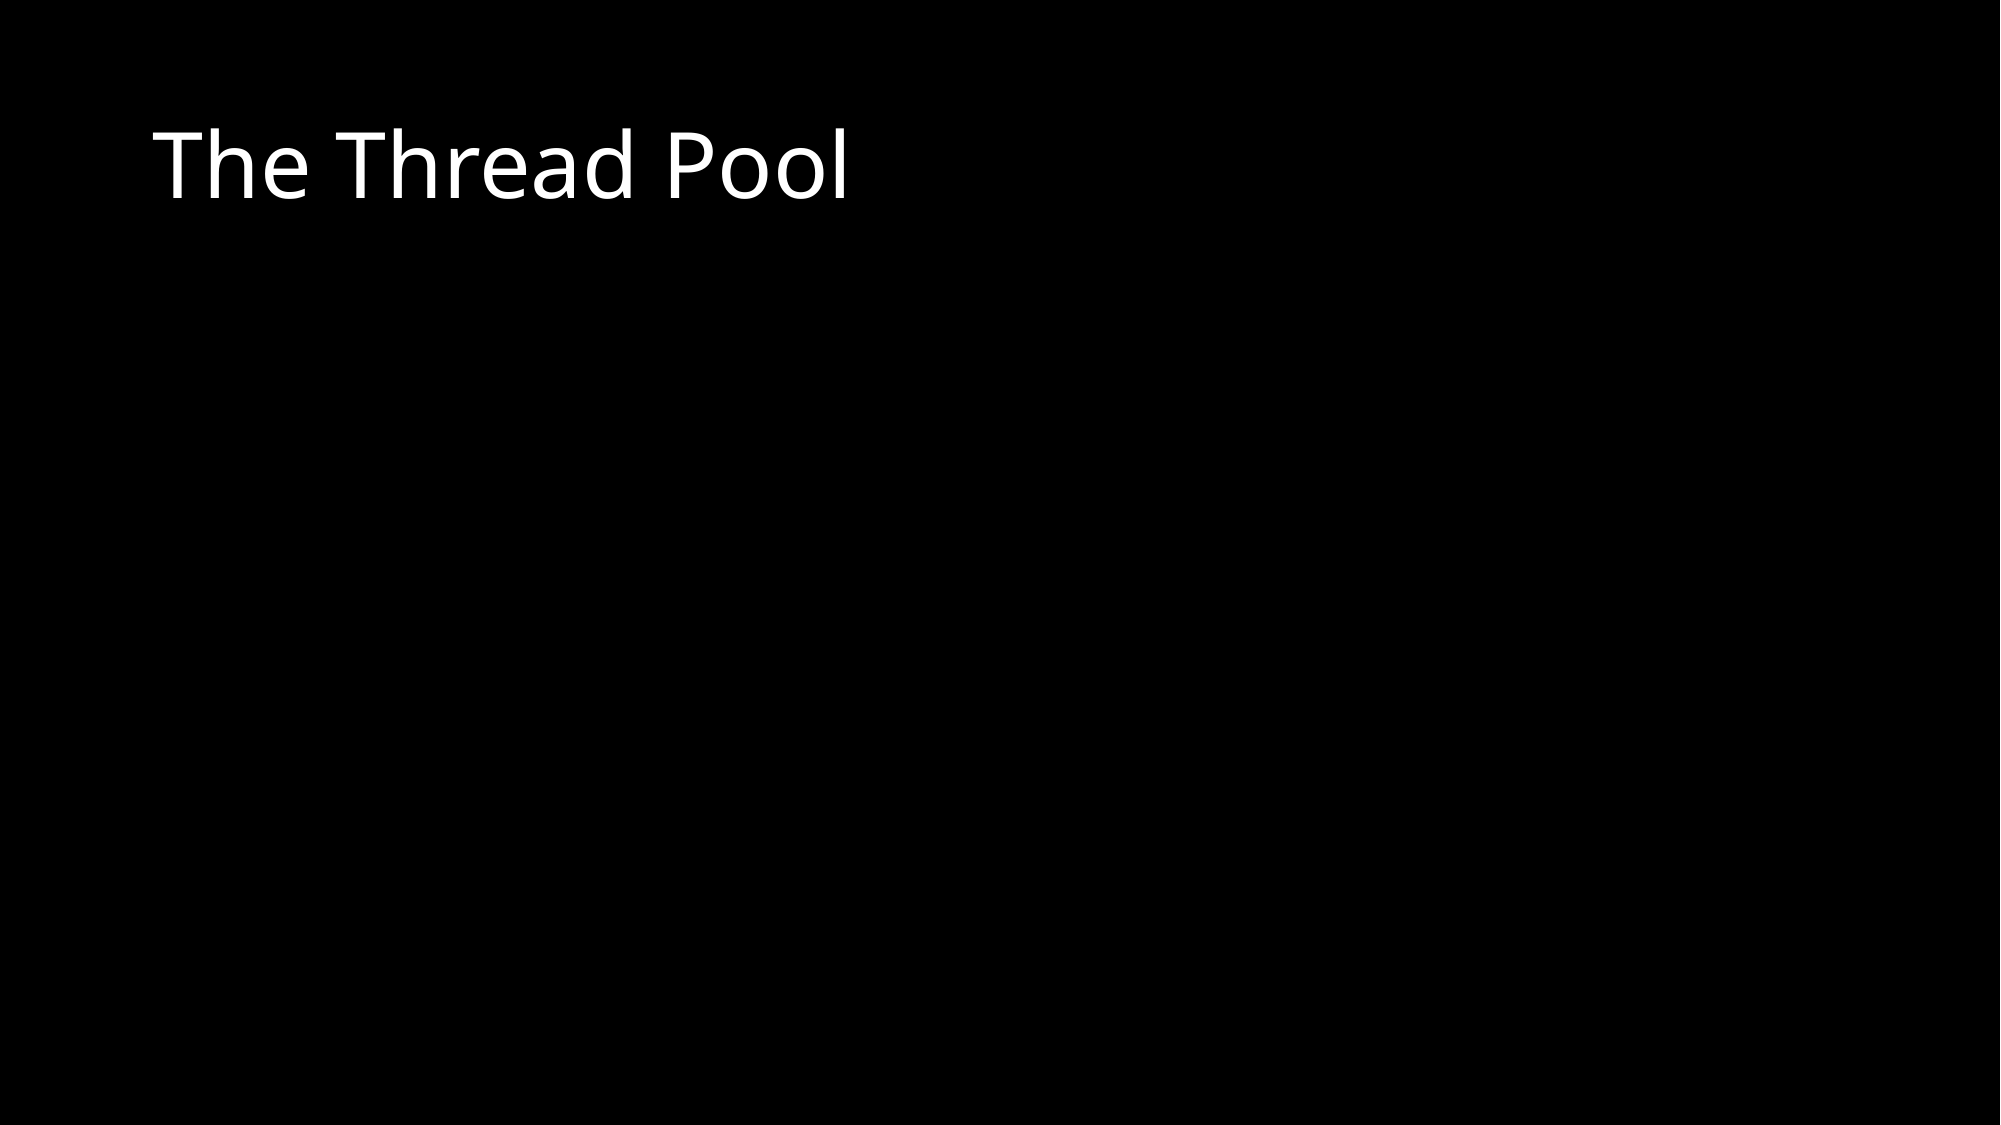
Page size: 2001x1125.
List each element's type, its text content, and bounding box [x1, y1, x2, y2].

title The Thread Pool [137, 59, 1539, 278]
